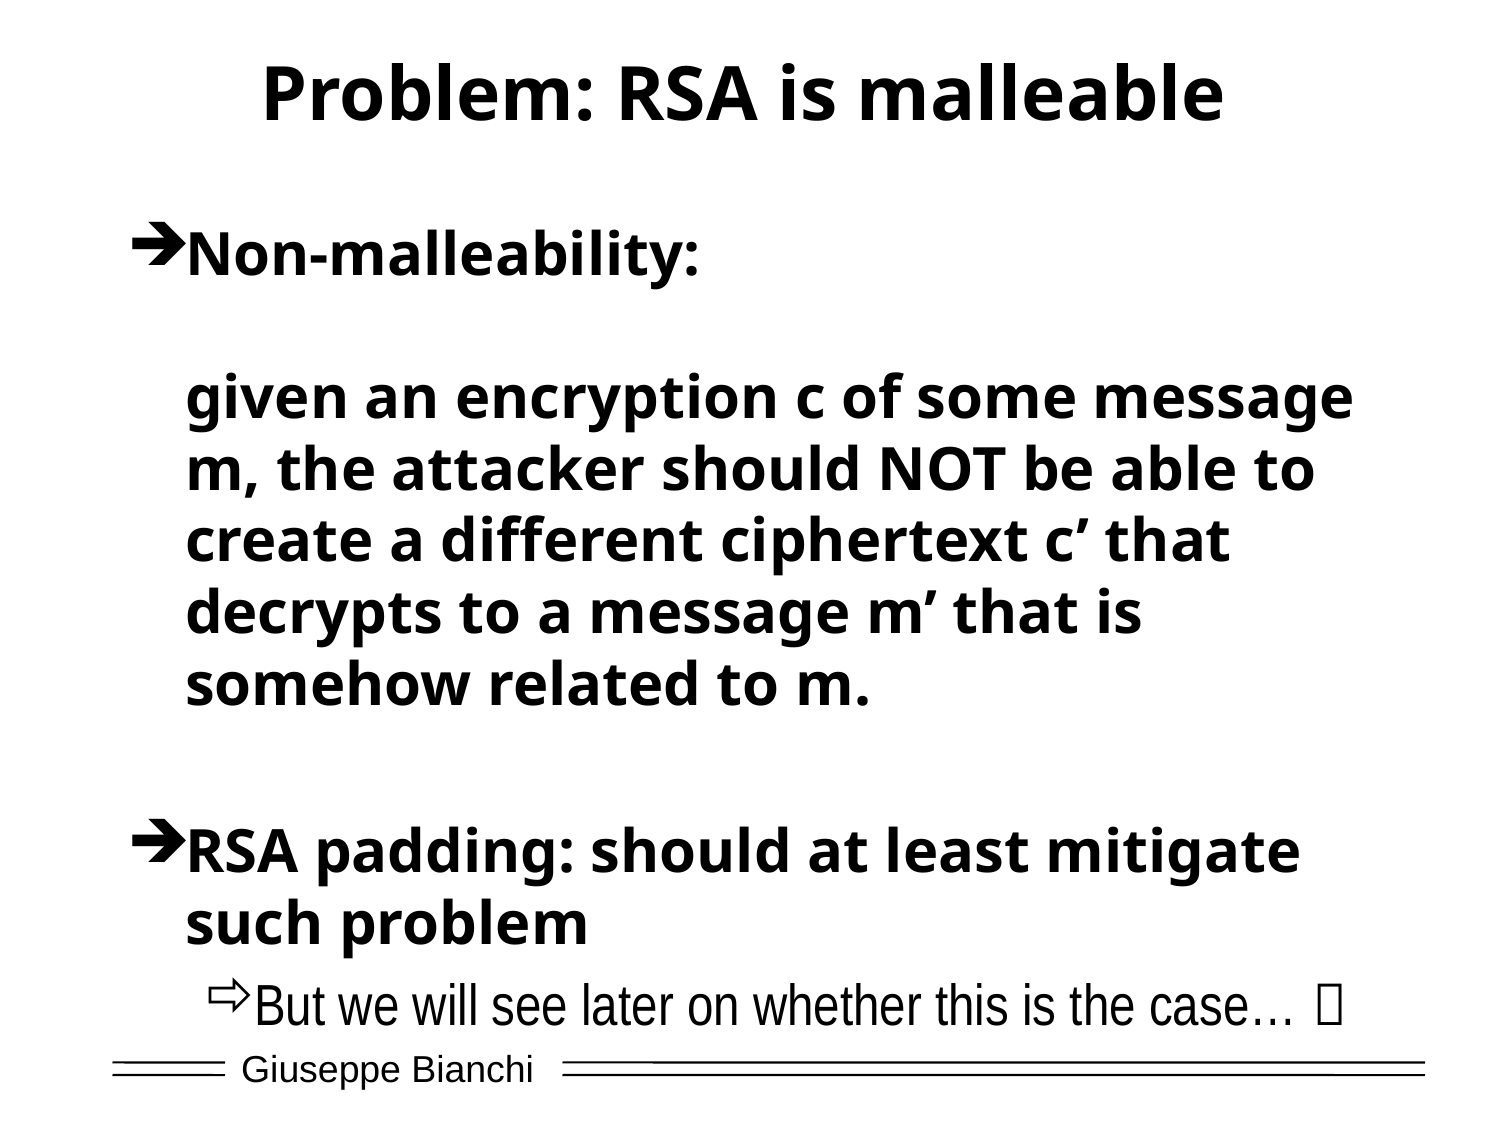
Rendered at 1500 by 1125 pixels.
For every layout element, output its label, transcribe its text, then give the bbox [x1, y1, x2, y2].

list Non-malleability: given an encryption c of some message m, the attacker should NOT be able to create a different ciphertext c’ that decrypts to a message m’ that is somehow related to m. RSA padding: should at least mitigate such problem But we will see later on whether this is the case…  [112, 208, 1375, 1059]
title Problem: RSA is malleable [112, 36, 1376, 144]
